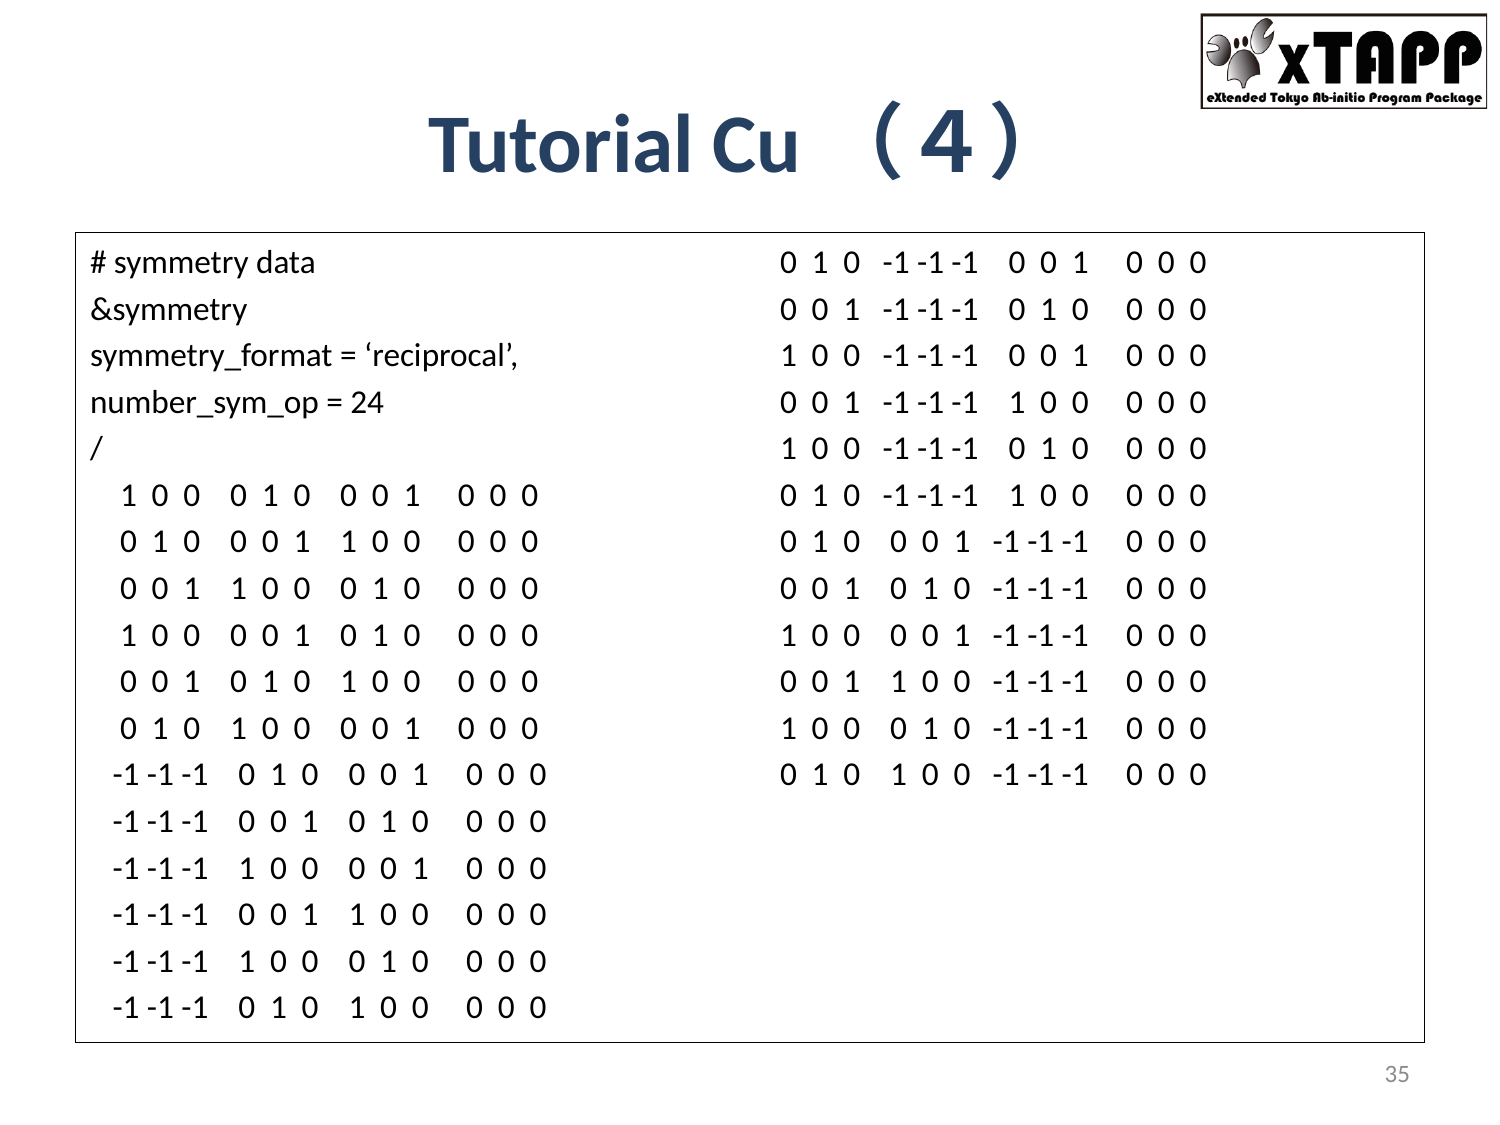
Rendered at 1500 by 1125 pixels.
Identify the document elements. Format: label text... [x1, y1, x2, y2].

slide_number 35 [1074, 1042, 1425, 1103]
list # symmetry data &symmetry symmetry_format = ‘reciprocal’, number_sym_op = 24 / 1 0 0 0 1 0 0 0 1 0 0 0 0 1 0 0 0 1 1 0 0 0 0 0 0 0 1 1 0 0 0 1 0 0 0 0 1 0 0 0 0 1 0 1 0 0 0 0 0 0 1 0 1 0 1 0 0 0 0 0 0 1 0 1 0 0 0 0 1 0 0 0 -1 -1 -1 0 1 0 0 0 1 0 0 0 -1 -1 -1 0 0 1 0 1 0 0 0 0 -1 -1 -1 1 0 0 0 0 1 0 0 0 -1 -1 -1 0 0 1 1 0 0 0 0 0 -1 -1 -1 1 0 0 0 1 0 0 0 0 -1 -1 -1 0 1 0 1 0 0 0 0 0 0 1 0 -1 -1 -1 0 0 1 0 0 0 0 0 1 -1 -1 -1 0 1 0 0 0 0 1 0 0 -1 -1 -1 0 0 1 0 0 0 0 0 1 -1 -1 -1 1 0 0 0 0 0 1 0 0 -1 -1 -1 0 1 0 0 0 0 0 1 0 -1 -1 -1 1 0 0 0 0 0 0 1 0 0 0 1 -1 -1 -1 0 0 0 0 0 1 0 1 0 -1 -1 -1 0 0 0 1 0 0 0 0 1 -1 -1 -1 0 0 0 0 0 1 1 0 0 -1 -1 -1 0 0 0 1 0 0 0 1 0 -1 -1 -1 0 0 0 0 1 0 1 0 0 -1 -1 -1 0 0 0 [75, 232, 1425, 1043]
title Tutorial Cu（４） [75, 45, 1425, 232]
